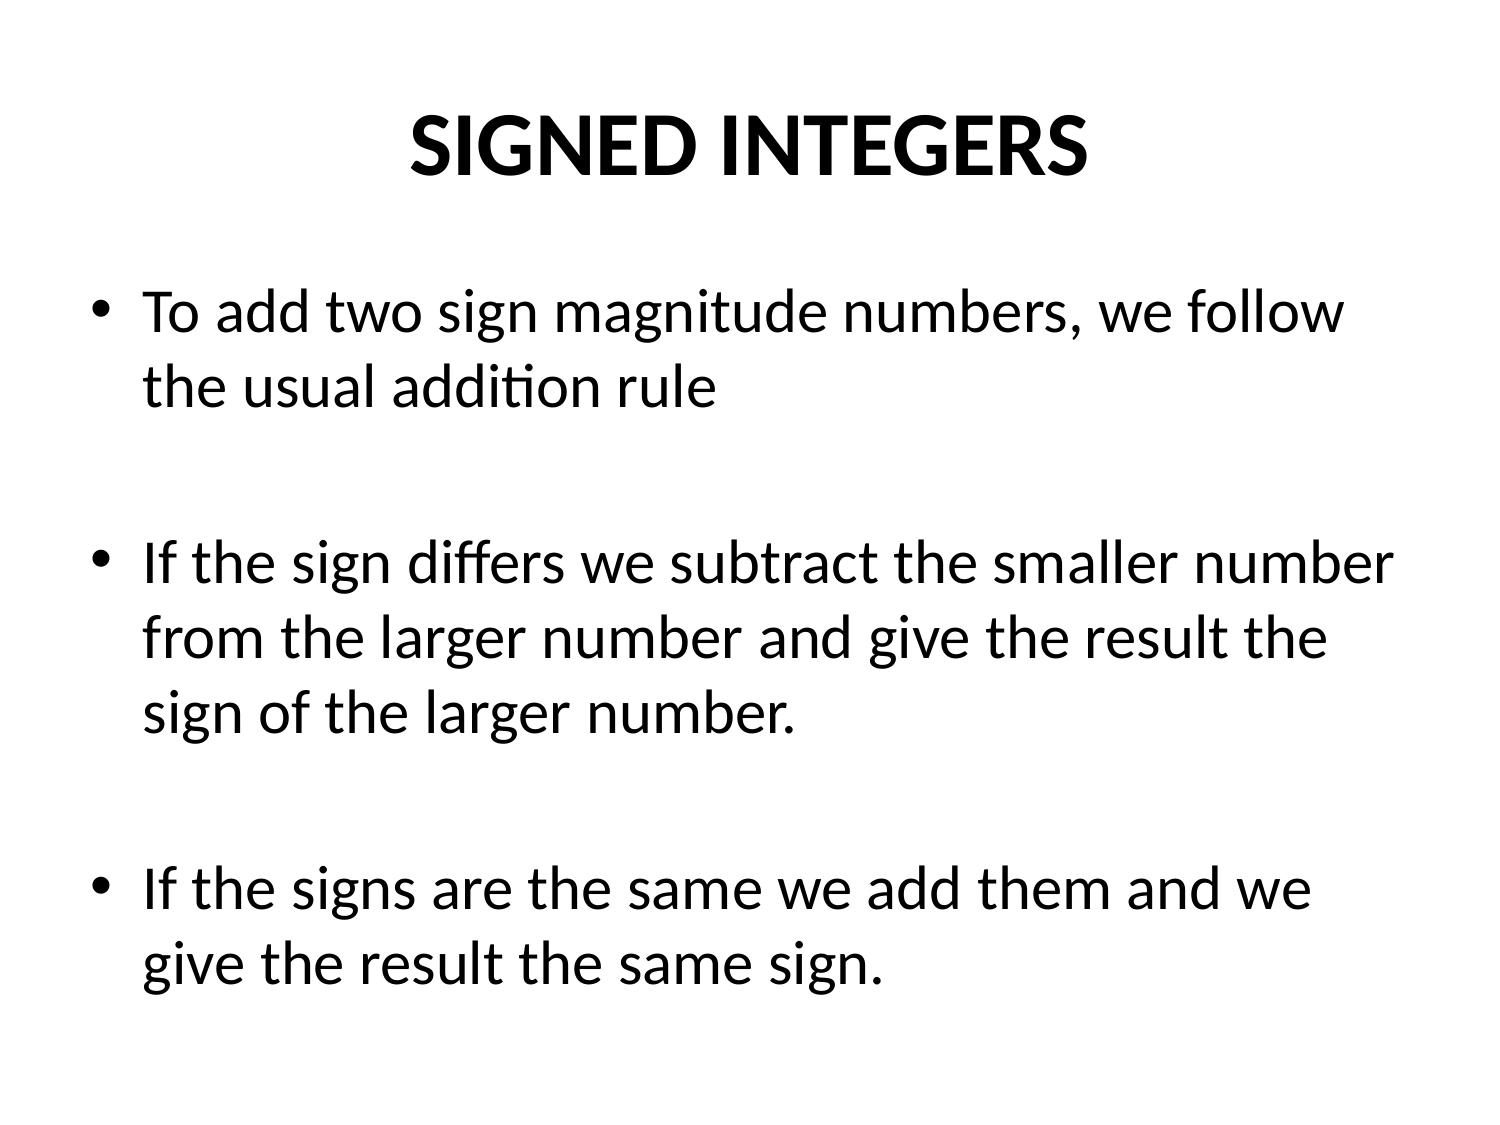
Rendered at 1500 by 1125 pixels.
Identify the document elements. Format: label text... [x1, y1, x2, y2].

title SIGNED INTEGERS [75, 45, 1425, 233]
list To add two sign magnitude numbers, we follow the usual addition rule If the sign differs we subtract the smaller number from the larger number and give the result the sign of the larger number. If the signs are the same we add them and we give the result the same sign. [75, 262, 1425, 1005]
